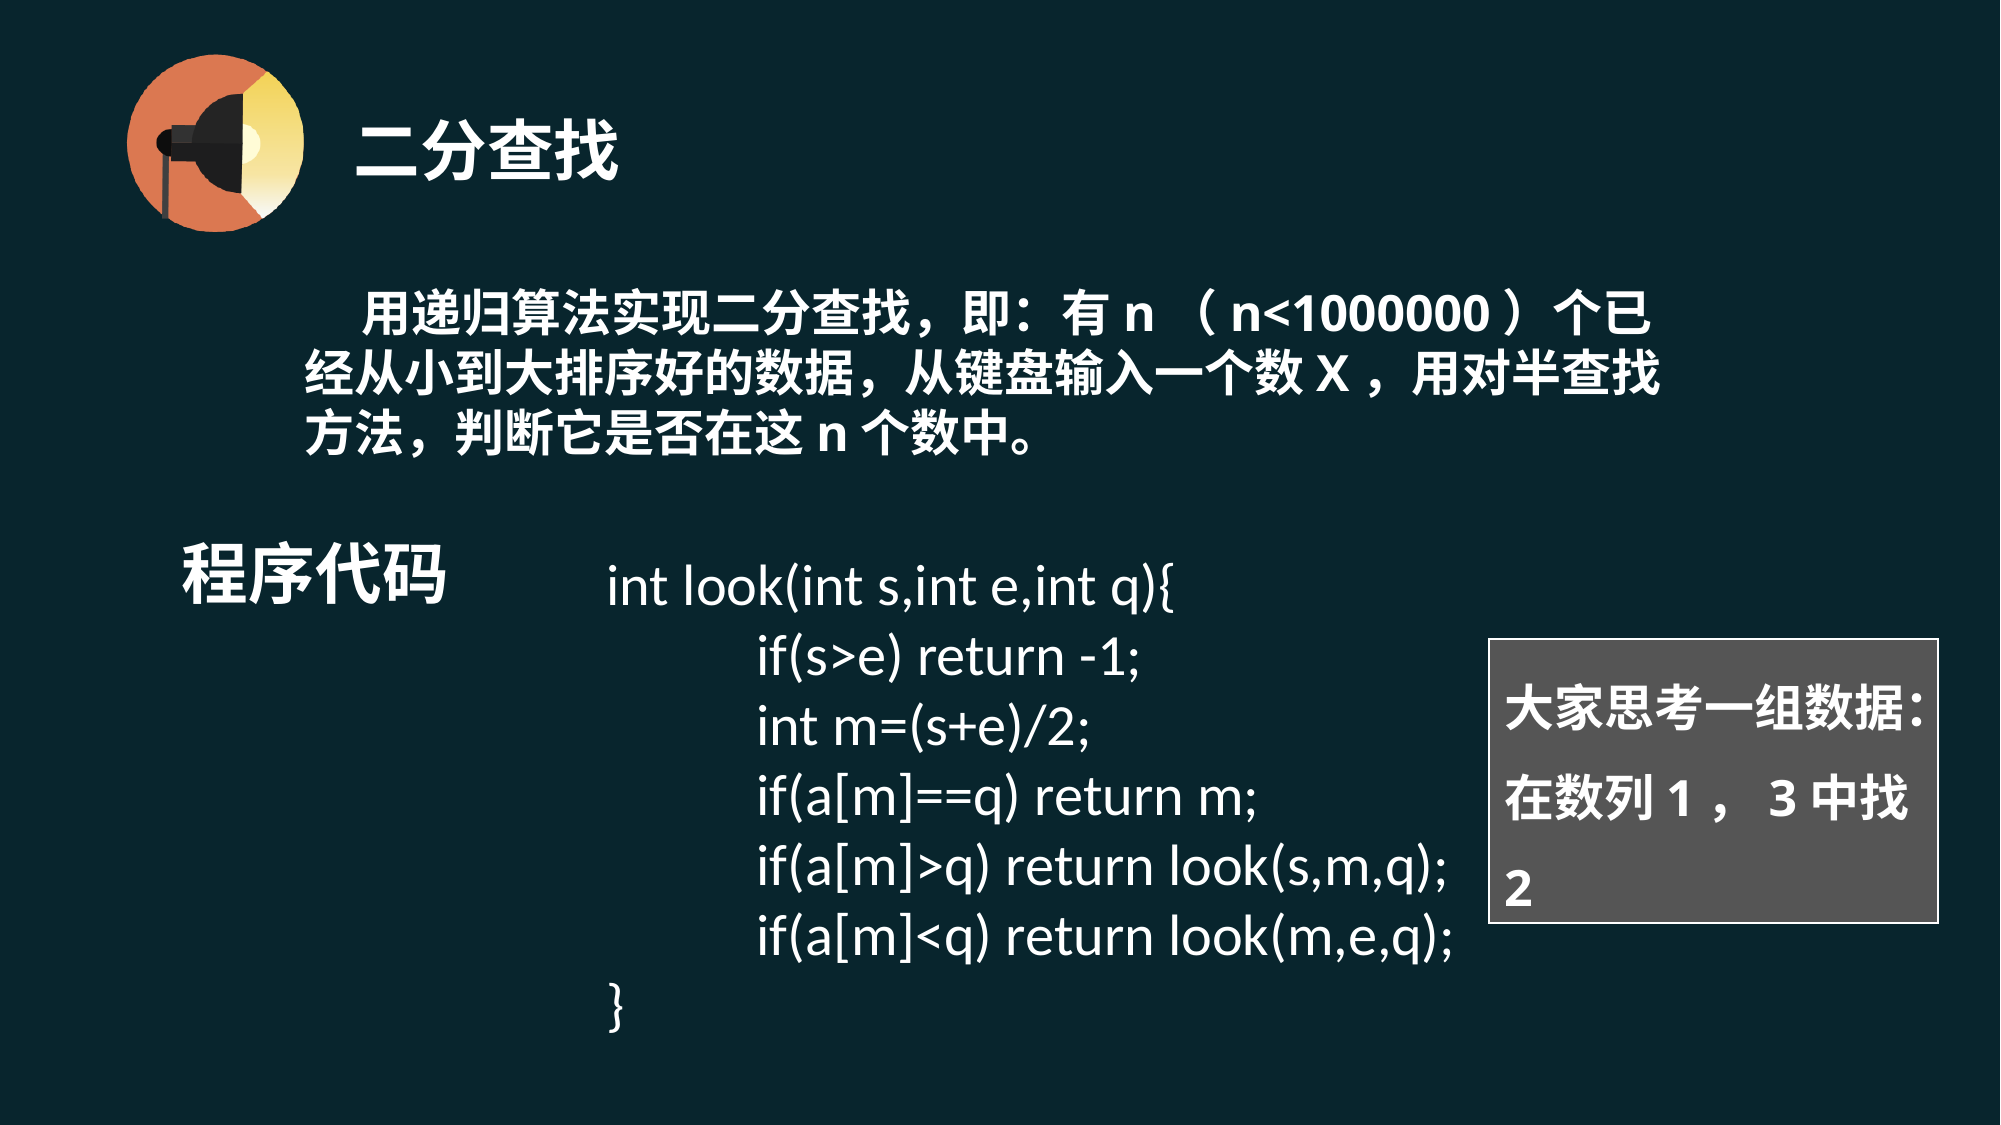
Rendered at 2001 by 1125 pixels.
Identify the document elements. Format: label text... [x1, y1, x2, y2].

text_box 程序代码 [167, 524, 511, 620]
text_box 大家思考一组数据： 在数列1，3中找2 [1488, 638, 1939, 924]
title 二分查找 [338, 90, 1532, 209]
picture [126, 54, 304, 232]
text_box 用递归算法实现二分查找，即：有n（n<1000000）个已经从小到大排序好的数据，从键盘输入一个数X，用对半查找方法，判断它是否在这n个数中。 [289, 274, 1714, 470]
text_box int look(int s,int e,int q){ if(s>e) return -1; int m=(s+e)/2; if(a[m]==q) return m; if(a[m]>q) return look(s,m,q); if(a[m]<q) return look(m,e,q); } [592, 539, 1554, 1045]
